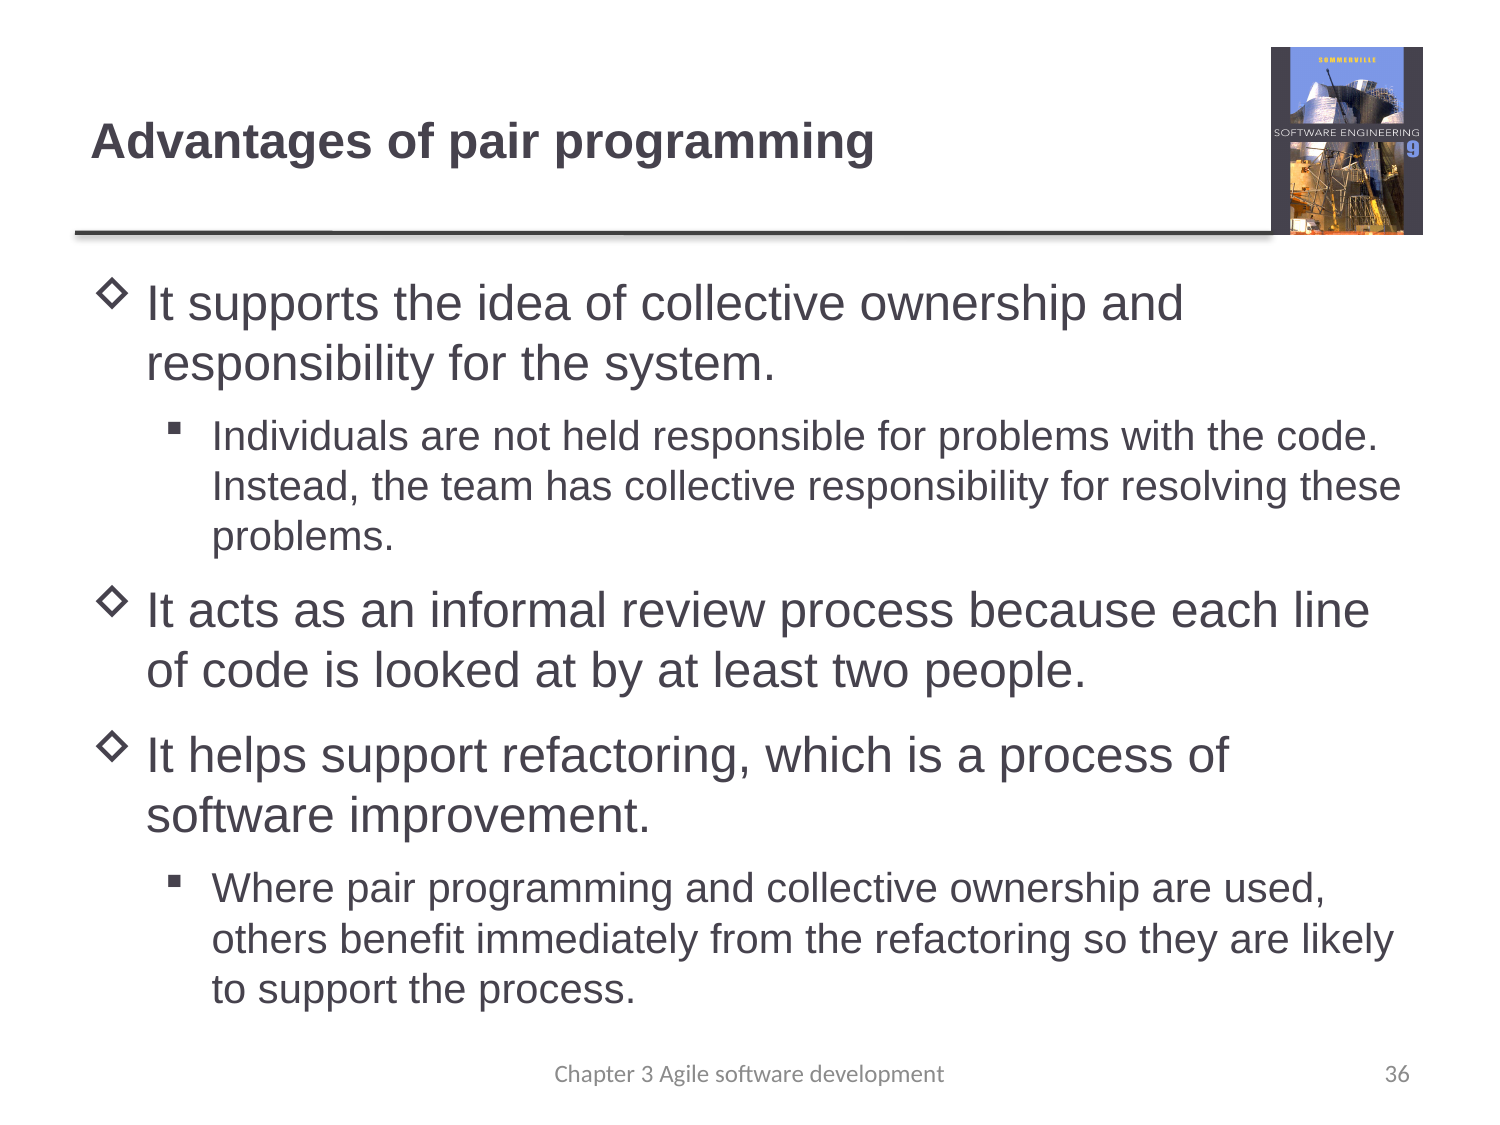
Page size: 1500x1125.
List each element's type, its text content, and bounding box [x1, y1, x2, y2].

slide_number 36 [1074, 1042, 1425, 1103]
footer Chapter 3 Agile software development [512, 1042, 988, 1103]
picture [1272, 47, 1423, 235]
list It supports the idea of collective ownership and responsibility for the system. Individuals are not held responsible for problems with the code. Instead, the team has collective responsibility for resolving these problems. It acts as an informal review process because each line of code is looked at by at least two people. It helps support refactoring, which is a process of software improvement. Where pair programming and collective ownership are used, others benefit immediately from the refactoring so they are likely to support the process. [75, 262, 1425, 1005]
title Advantages of pair programming [74, 44, 1272, 233]
